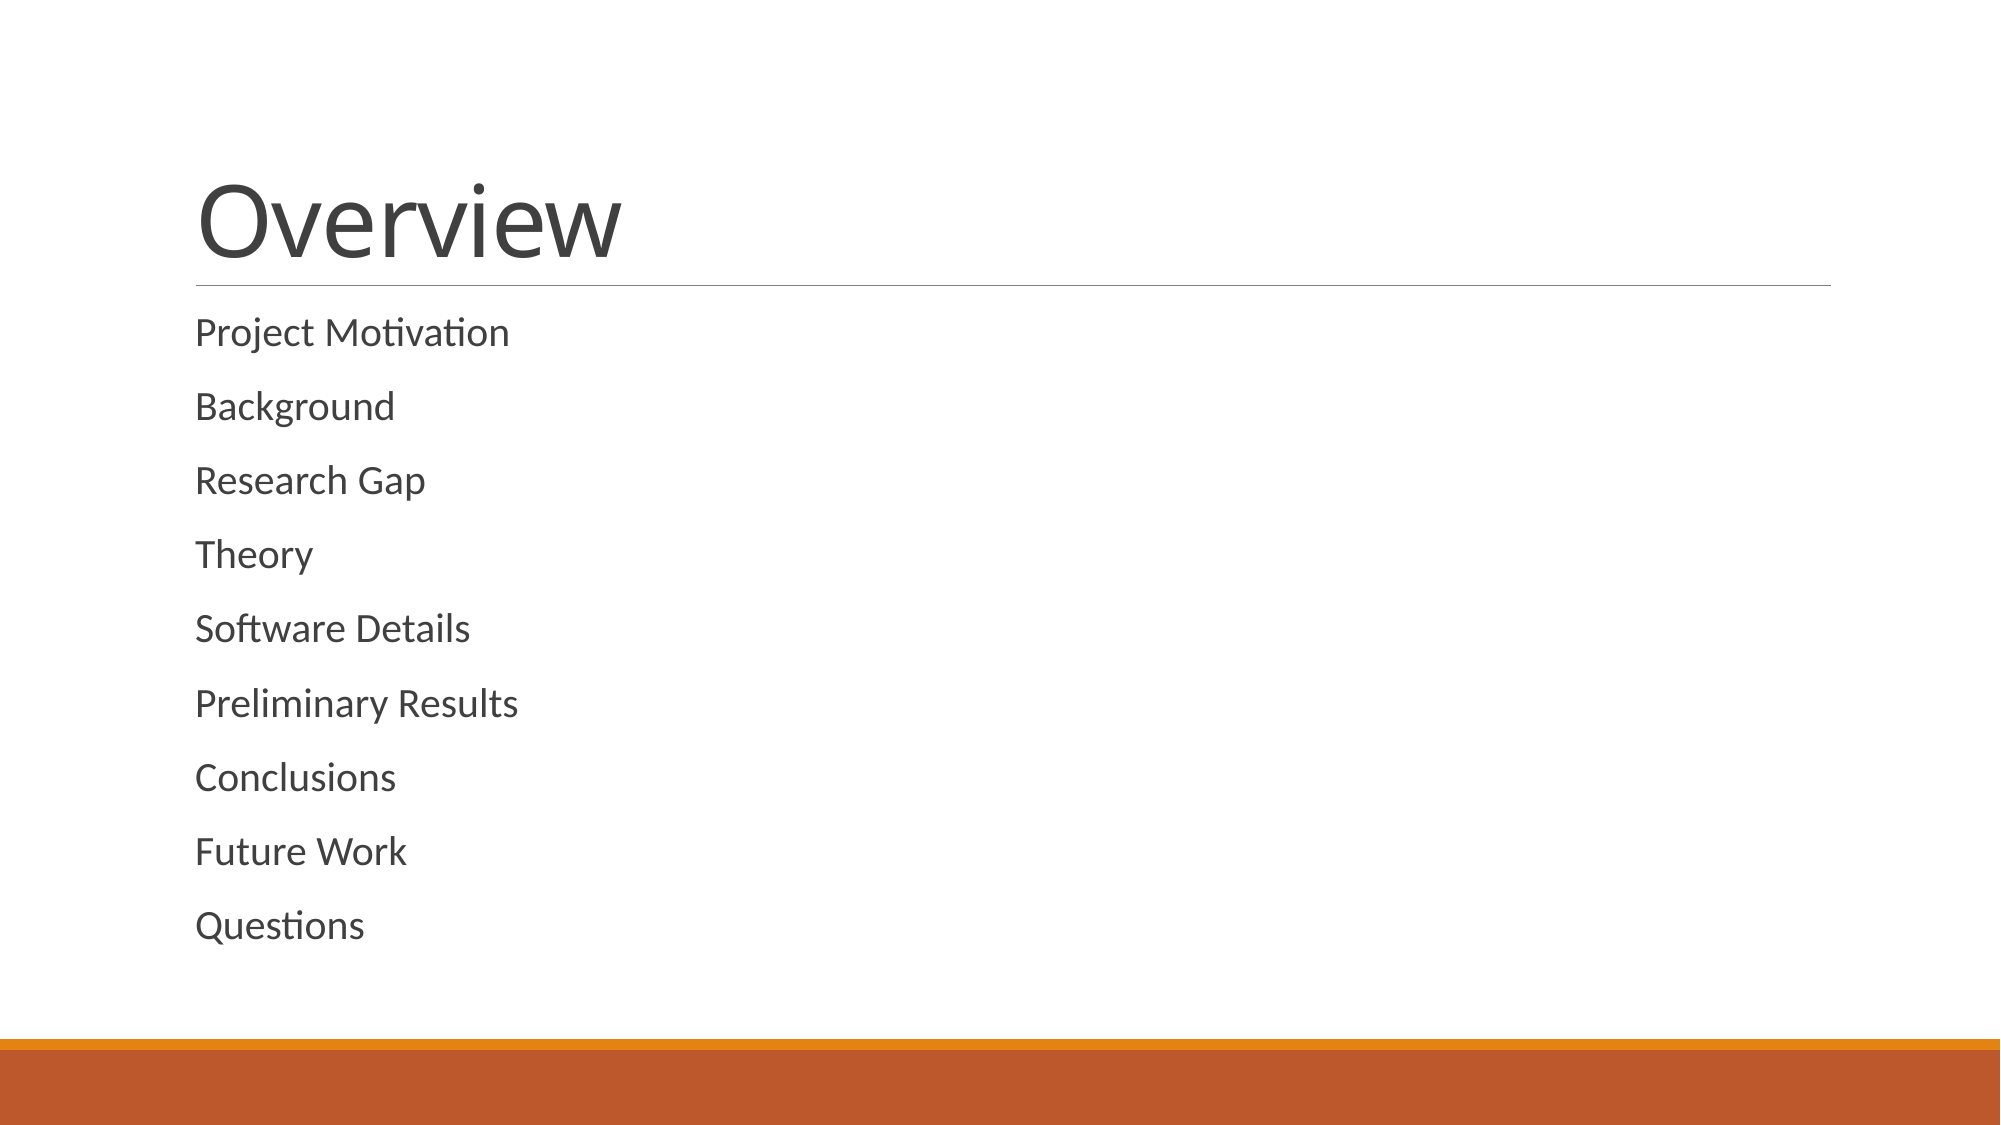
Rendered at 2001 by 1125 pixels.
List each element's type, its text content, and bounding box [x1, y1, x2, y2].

list Project Motivation Background Research Gap Theory Software Details Preliminary Results Conclusions Future Work Questions [180, 302, 1830, 963]
title Overview [180, 47, 1830, 285]
